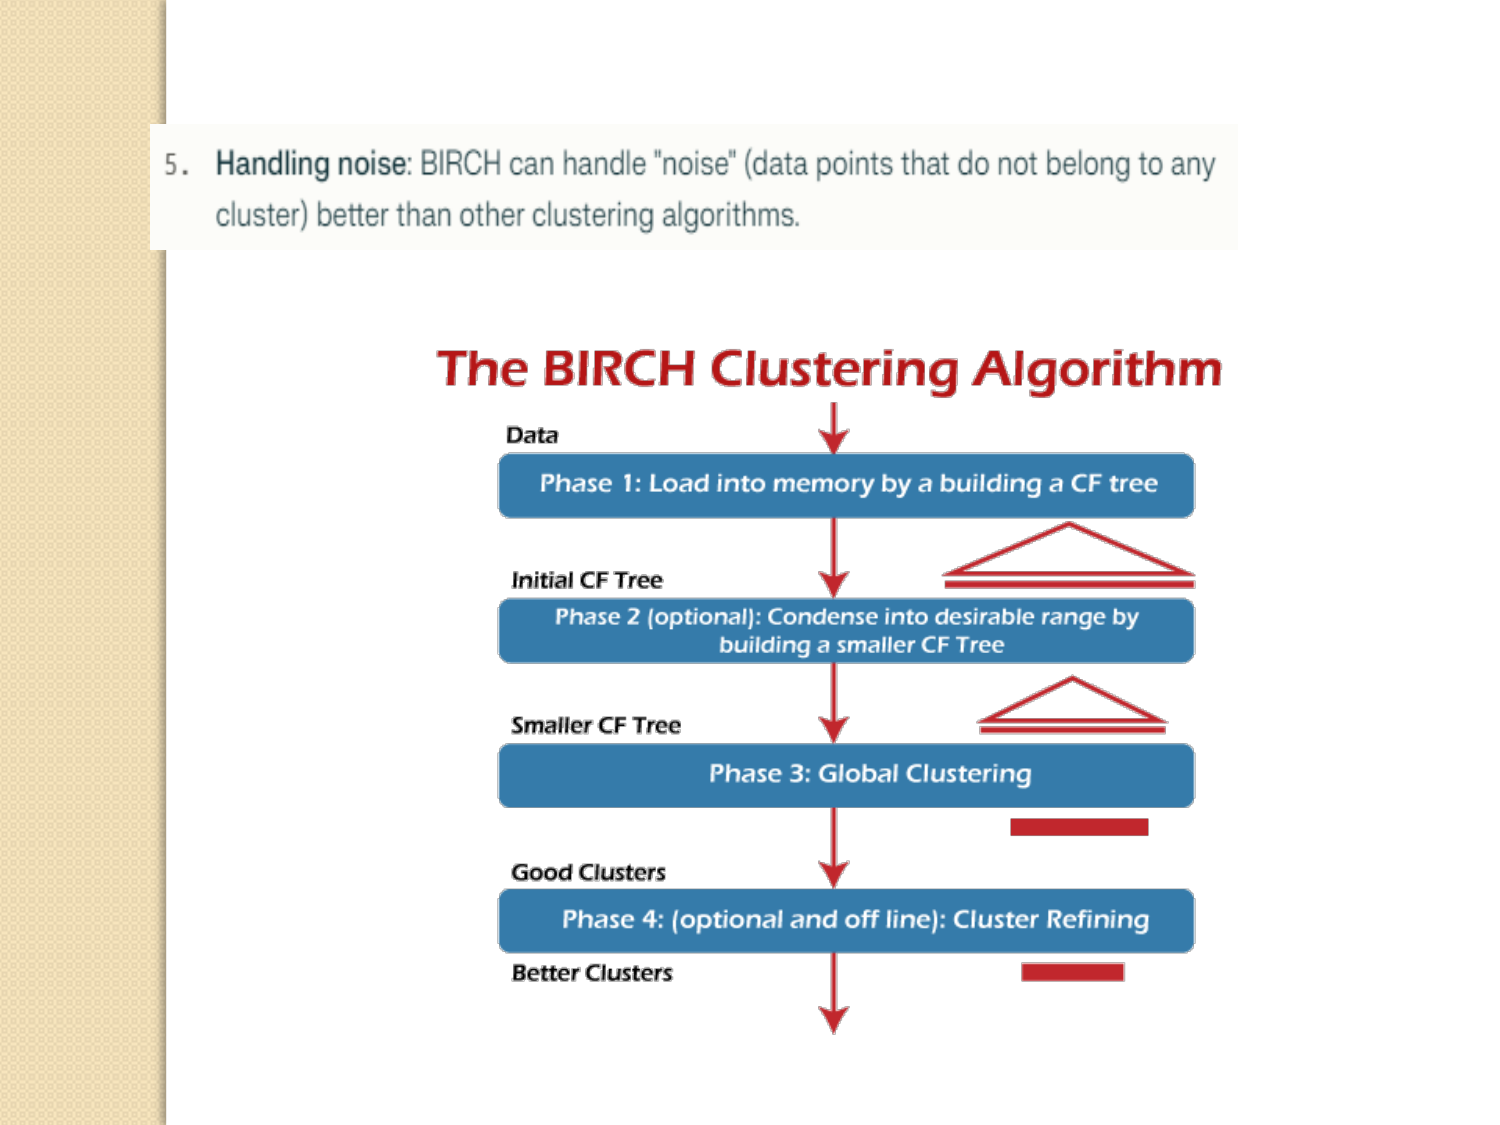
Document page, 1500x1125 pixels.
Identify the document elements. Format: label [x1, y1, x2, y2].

picture [149, 124, 1238, 251]
picture [412, 337, 1244, 1041]
